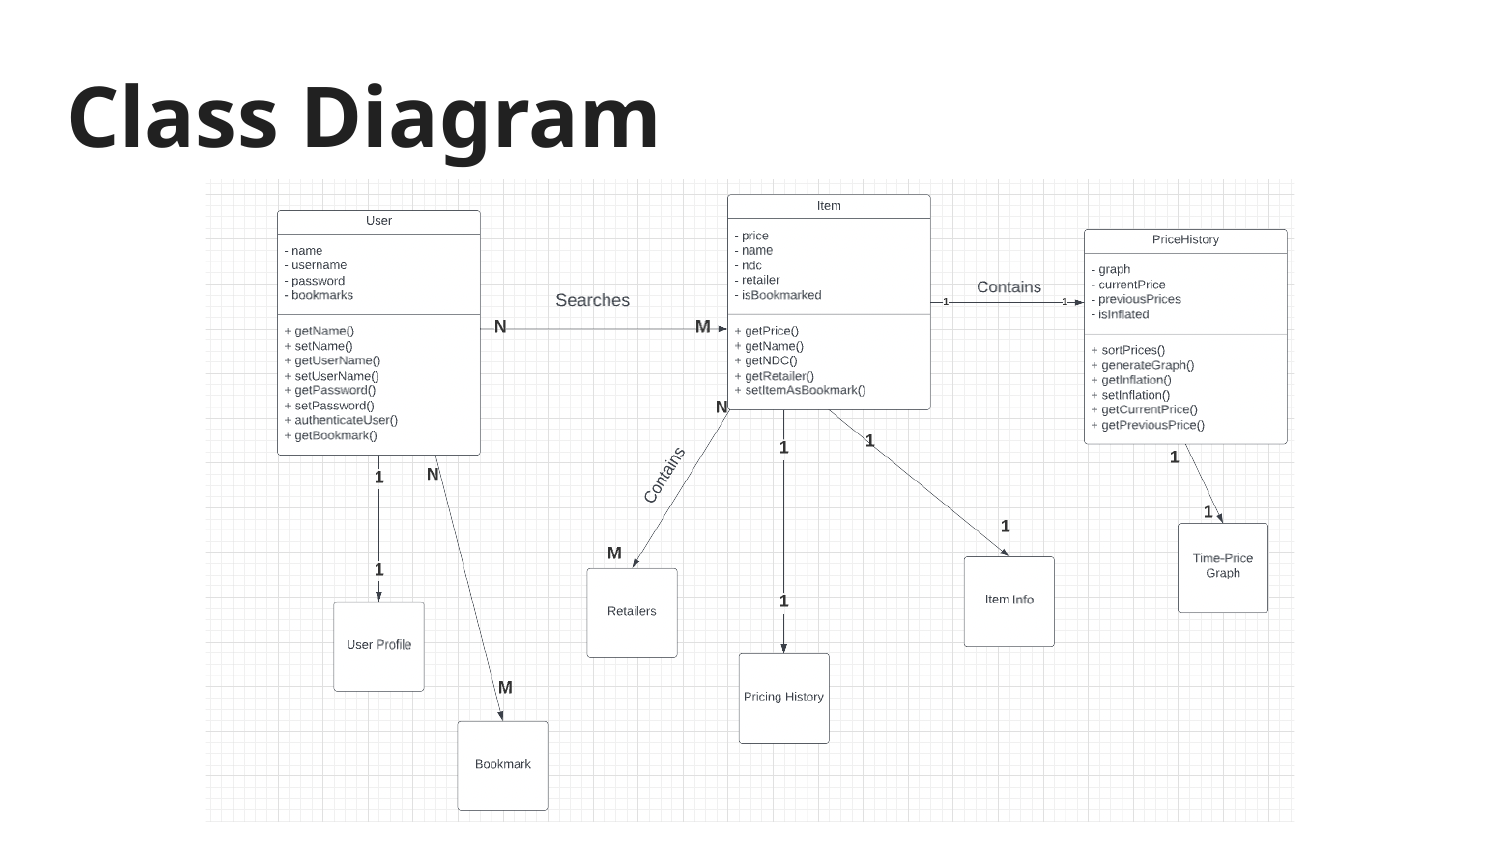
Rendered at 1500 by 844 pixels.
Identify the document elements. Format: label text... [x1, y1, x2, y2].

title Class Diagram [51, 48, 1449, 180]
picture [205, 179, 1295, 822]
